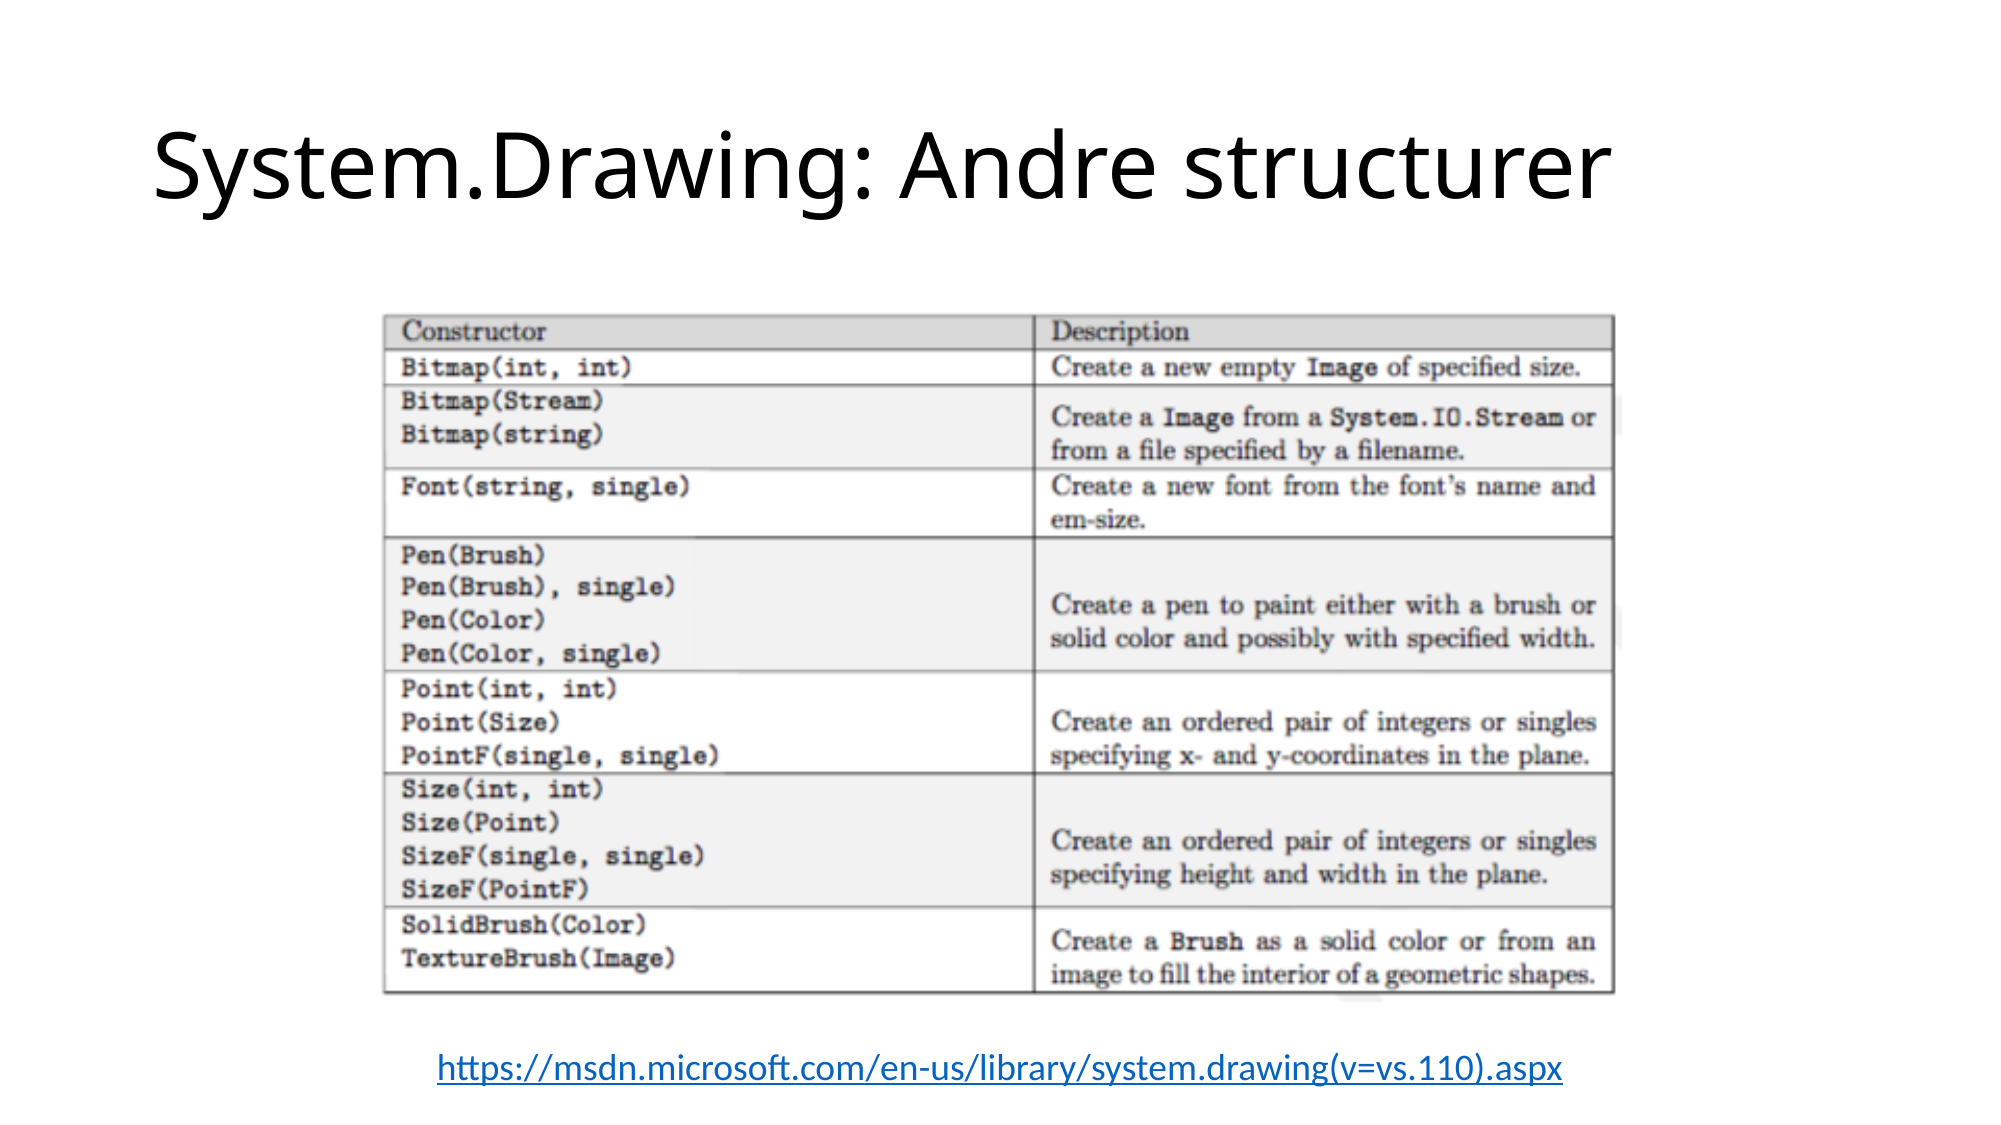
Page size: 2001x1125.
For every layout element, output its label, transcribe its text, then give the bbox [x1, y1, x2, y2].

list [378, 311, 1622, 1002]
title System.Drawing: Andre structurer [137, 59, 1863, 278]
text_box https://msdn.microsoft.com/en-us/library/system.drawing(v=vs.110).aspx [422, 1035, 1578, 1096]
